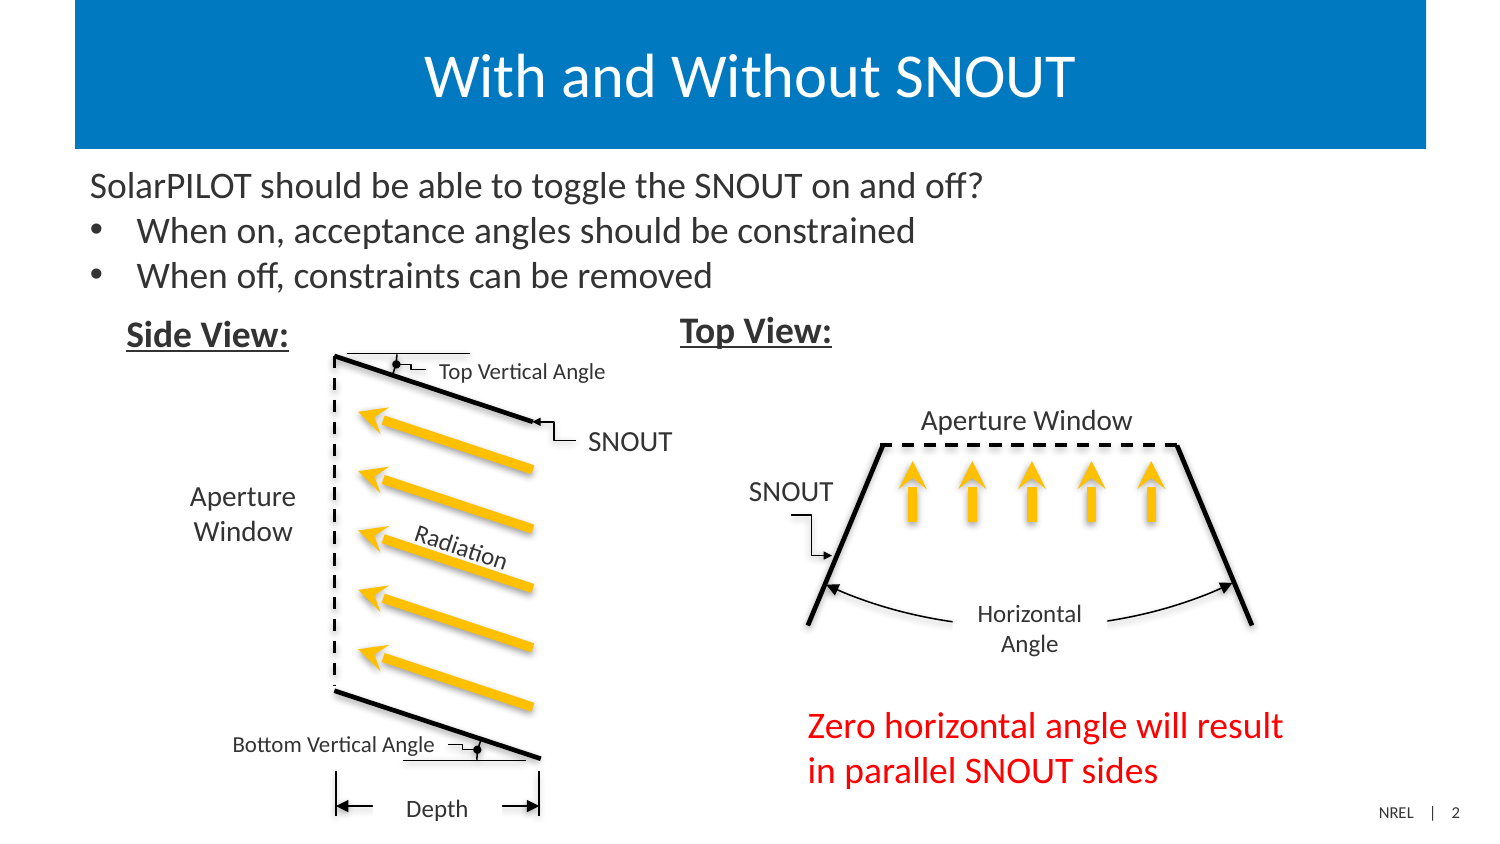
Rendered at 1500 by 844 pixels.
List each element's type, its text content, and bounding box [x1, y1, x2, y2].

text_box SolarPILOT should be able to toggle the SNOUT on and off? When on, acceptance angles should be constrained When off, constraints can be removed [74, 153, 1427, 304]
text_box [73, 216, 1359, 831]
title With and Without SNOUT [75, 0, 1427, 149]
